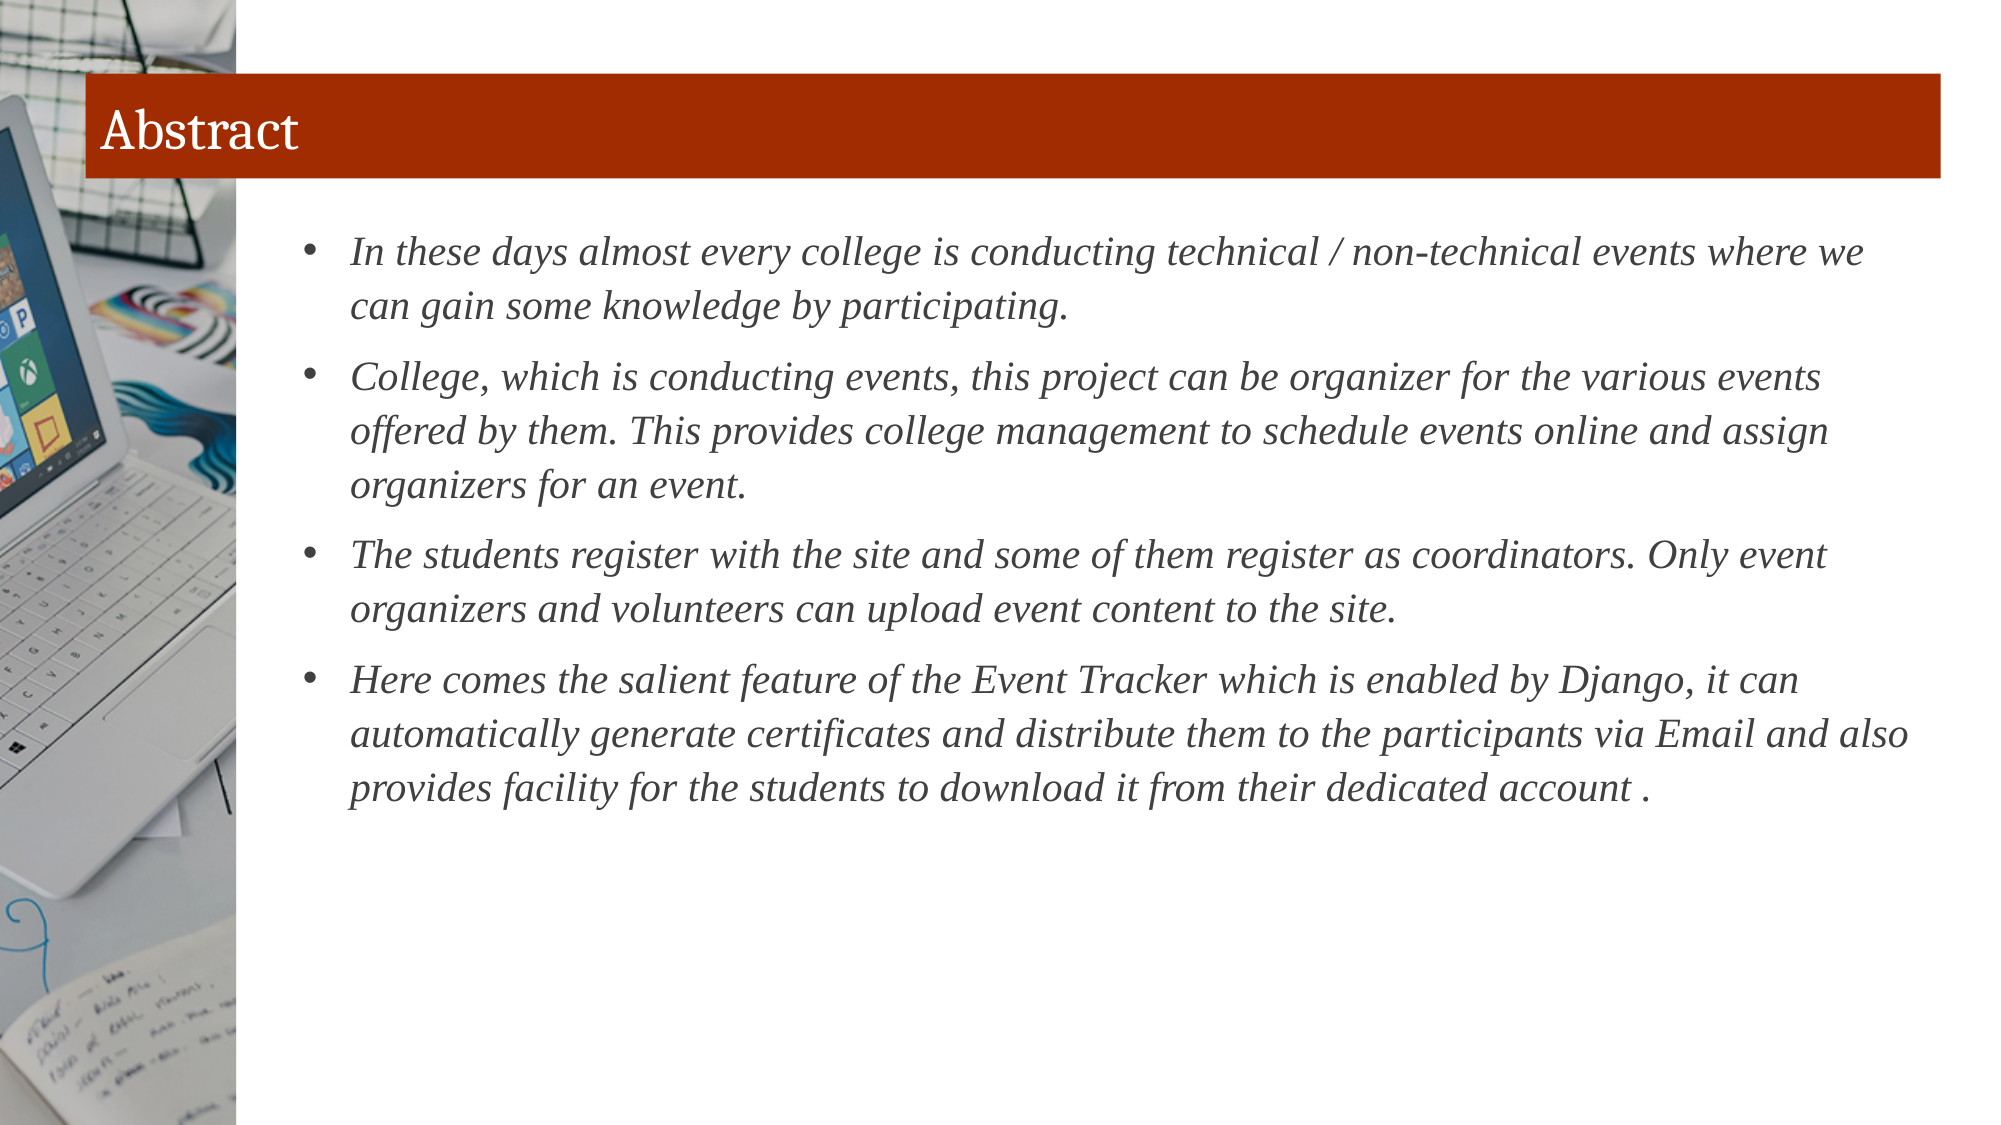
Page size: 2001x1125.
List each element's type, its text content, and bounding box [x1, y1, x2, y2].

picture [0, 0, 237, 1125]
list In these days almost every college is conducting technical / non-technical events where we can gain some knowledge by participating. College, which is conducting events, this project can be organizer for the various events offered by them. This provides college management to schedule events online and assign organizers for an event. The students register with the site and some of them register as coordinators. Only event organizers and volunteers can upload event content to the site. Here comes the salient feature of the Event Tracker which is enabled by Django, it can automatically generate certificates and distribute them to the participants via Email and also provides facility for the students to download it from their dedicated account . [288, 212, 1941, 957]
title Abstract [85, 73, 1941, 179]
